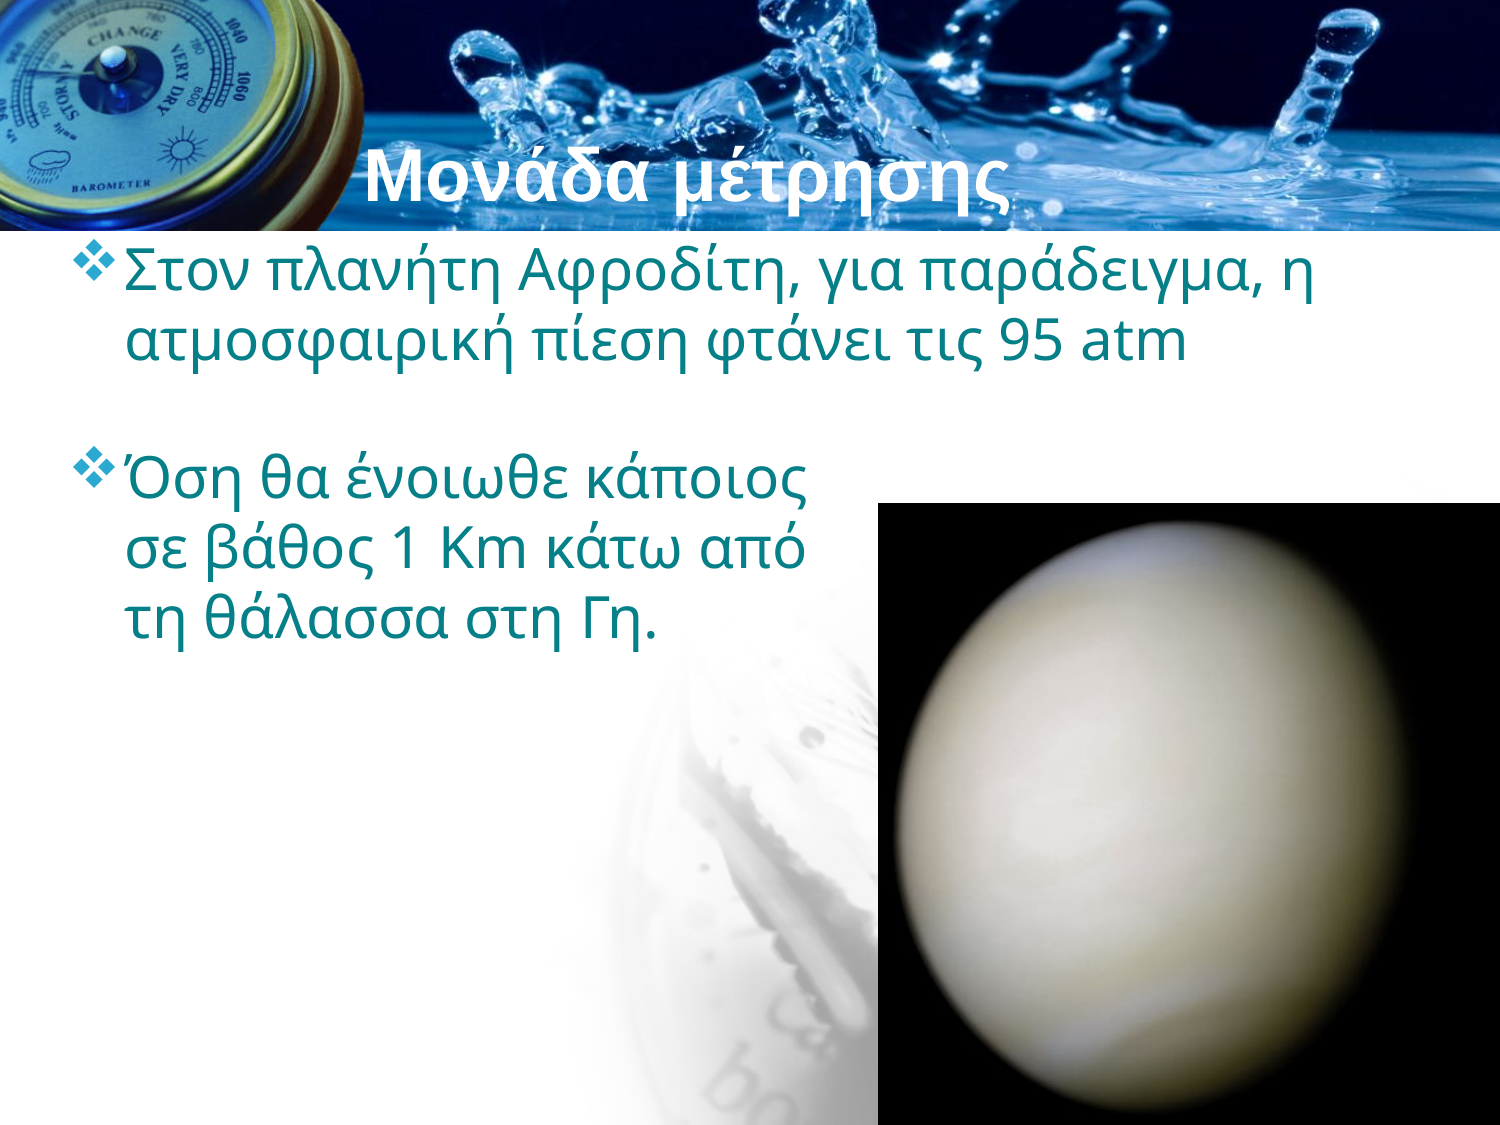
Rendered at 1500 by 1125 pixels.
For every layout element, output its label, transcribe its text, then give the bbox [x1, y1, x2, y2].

list Στον πλανήτη Αφροδίτη, για παράδειγμα, η ατμοσφαιρική πίεση φτάνει τις 95 atm [53, 224, 1500, 457]
title Μονάδα μέτρησης [348, 125, 1349, 218]
text_box Όση θα ένοιωθε κάποιος σε βάθος 1 Km κάτω από τη θάλασσα στη Γη. [53, 432, 892, 575]
picture [513, 467, 1500, 1125]
picture [0, 0, 1500, 231]
